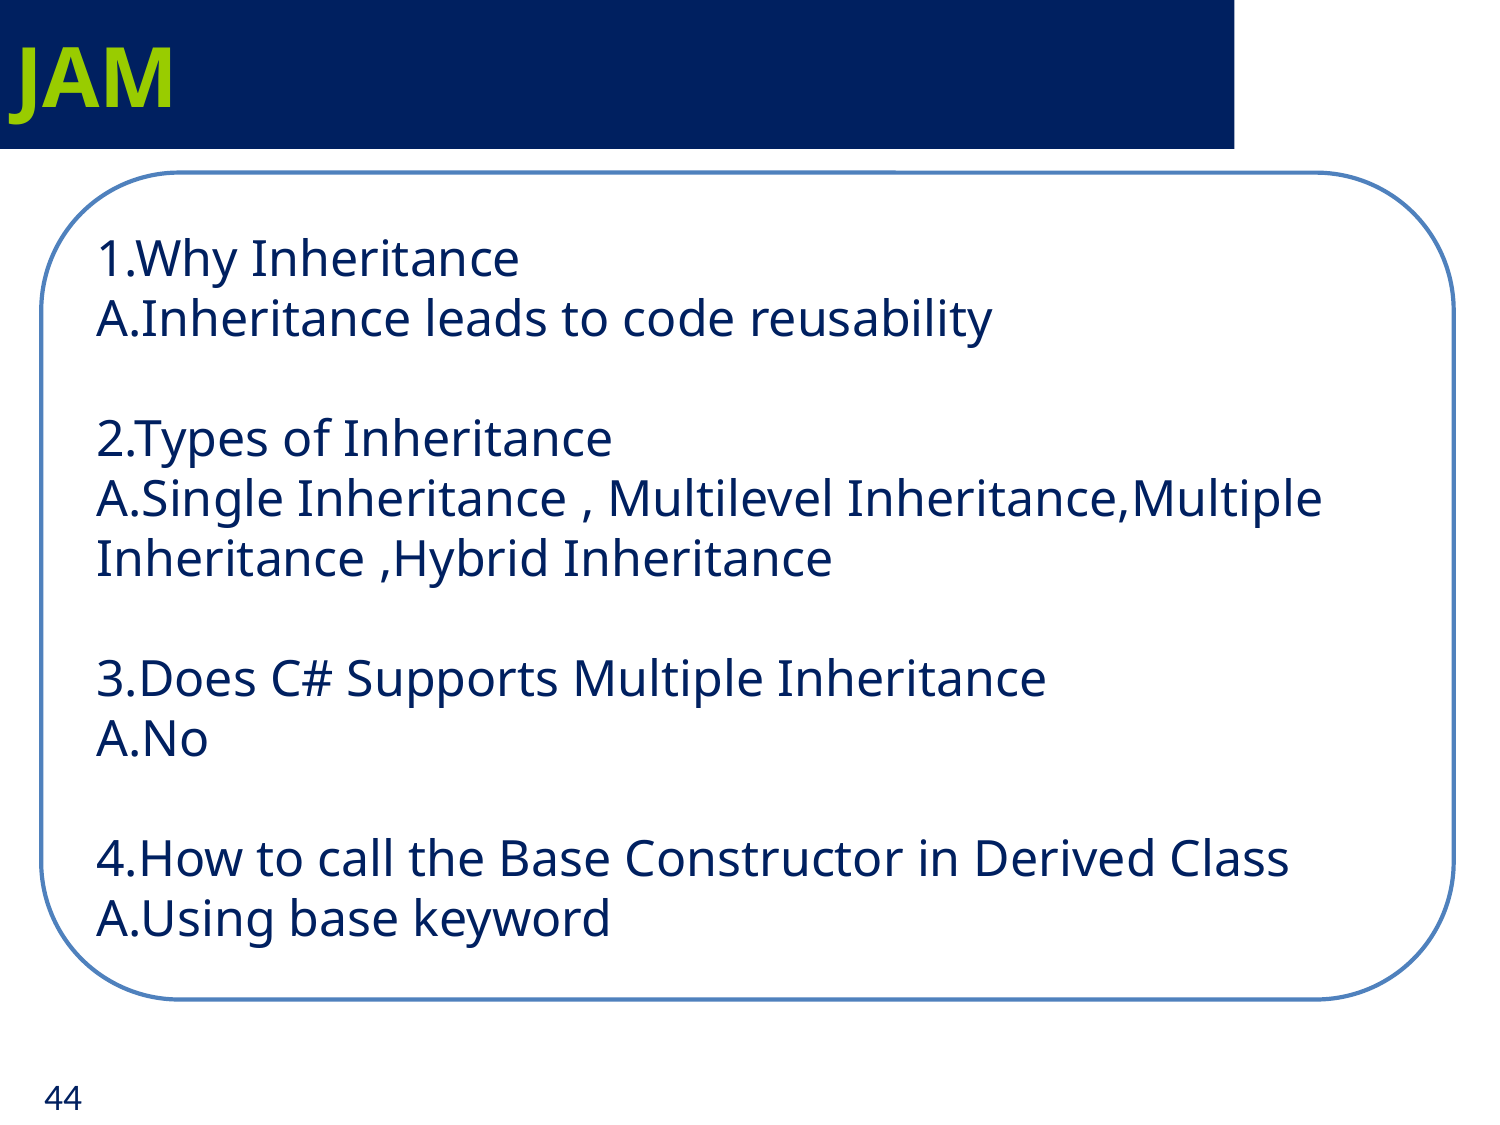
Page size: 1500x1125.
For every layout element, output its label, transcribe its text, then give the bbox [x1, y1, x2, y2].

title JAM [0, 0, 1235, 149]
slide_number 44 [29, 1065, 124, 1125]
text_box 1.Why Inheritance A.Inheritance leads to code reusability 2.Types of Inheritance A.Single Inheritance , Multilevel Inheritance,Multiple Inheritance ,Hybrid Inheritance 3.Does C# Supports Multiple Inheritance A.No 4.How to call the Base Constructor in Derived Class A.Using base keyword [39, 170, 1456, 1002]
